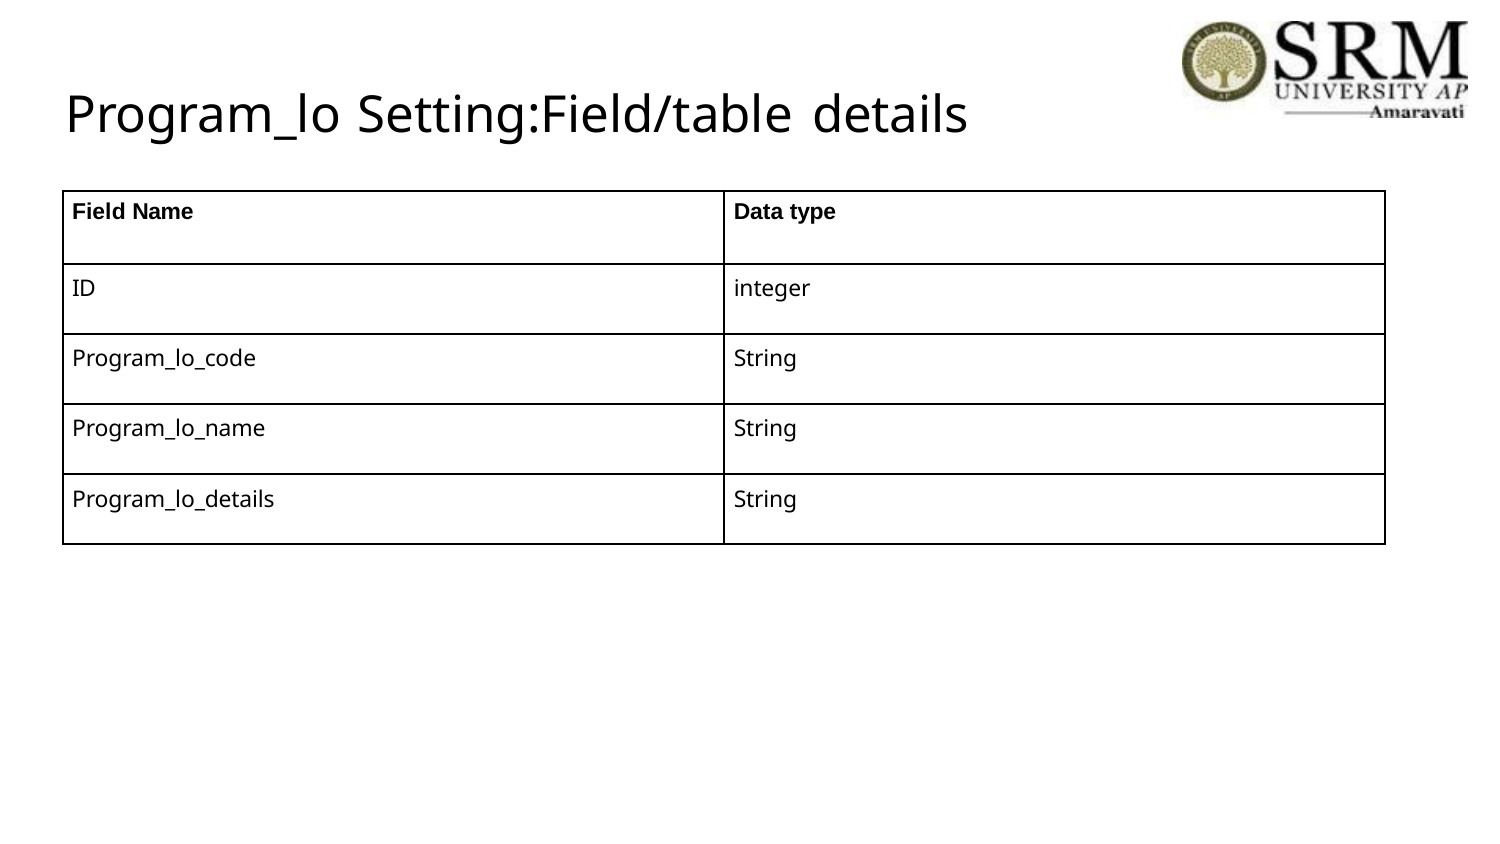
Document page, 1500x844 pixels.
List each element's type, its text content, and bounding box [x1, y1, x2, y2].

table_header Field Name [64, 192, 723, 263]
table_cell String [725, 335, 1384, 403]
table_cell Program_lo_name [64, 405, 723, 473]
title Program_lo Setting:Field/table details [25, 78, 1359, 222]
picture [1182, 21, 1468, 118]
table_cell integer [725, 265, 1384, 333]
table_cell String [725, 405, 1384, 473]
table_cell ID [64, 265, 723, 333]
table_cell String [725, 475, 1384, 543]
table_header Data type [725, 192, 1384, 263]
table_cell Program_lo_code [64, 335, 723, 403]
table_cell Program_lo_details [64, 475, 723, 543]
